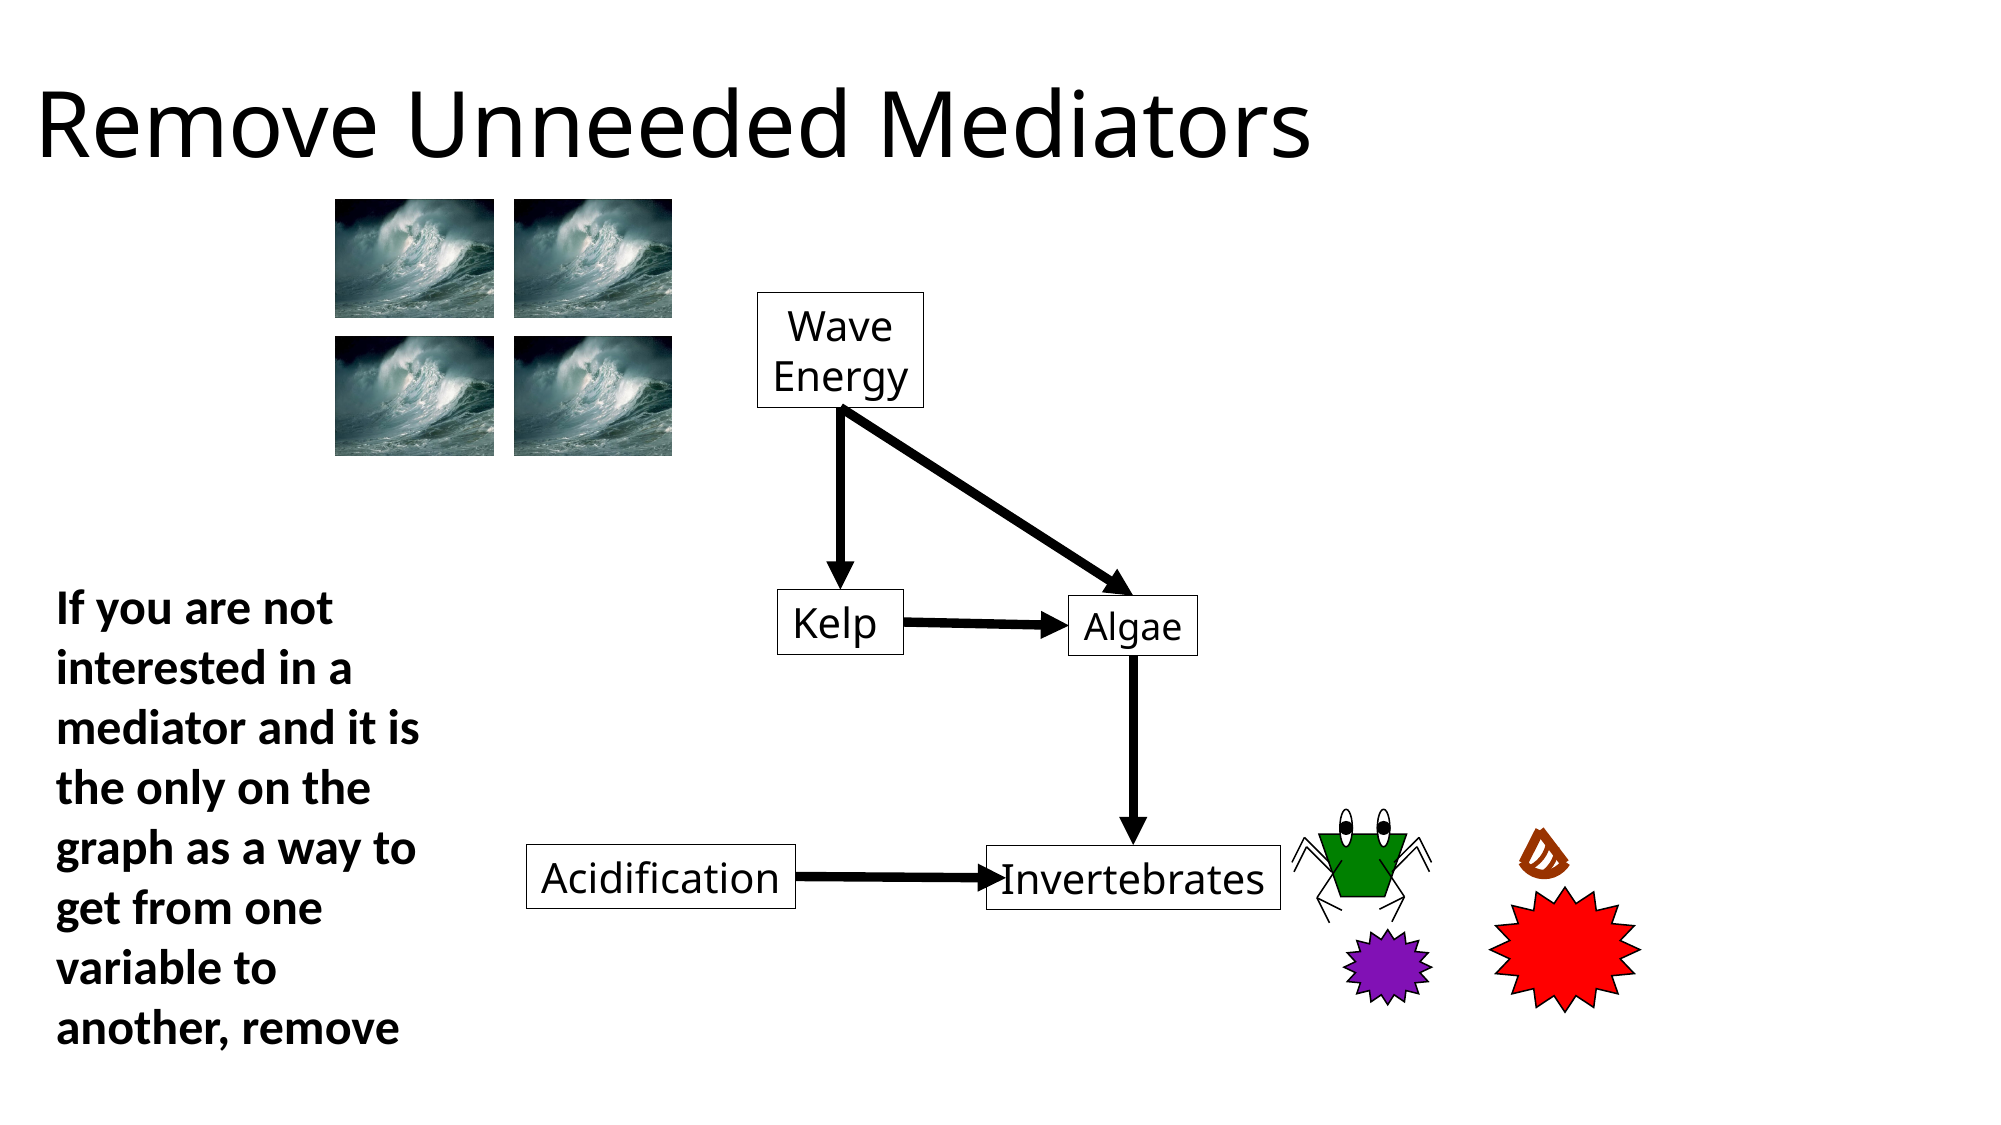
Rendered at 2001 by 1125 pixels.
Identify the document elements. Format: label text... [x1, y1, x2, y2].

text_box [594, 66, 625, 127]
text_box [896, 622, 1077, 626]
text_box Algae [1068, 595, 1198, 656]
text_box Invertebrates [986, 845, 1281, 910]
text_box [1291, 809, 1641, 1013]
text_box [840, 408, 1134, 596]
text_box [335, 199, 672, 456]
title Remove Unneeded Mediators [19, 19, 1865, 237]
text_box If you are not interested in a mediator and it is the only on the graph as a way to get from one variable to another, remove [41, 566, 441, 1062]
text_box Wave Energy [757, 292, 924, 408]
text_box Acidification [526, 844, 796, 909]
text_box Kelp [777, 589, 904, 655]
